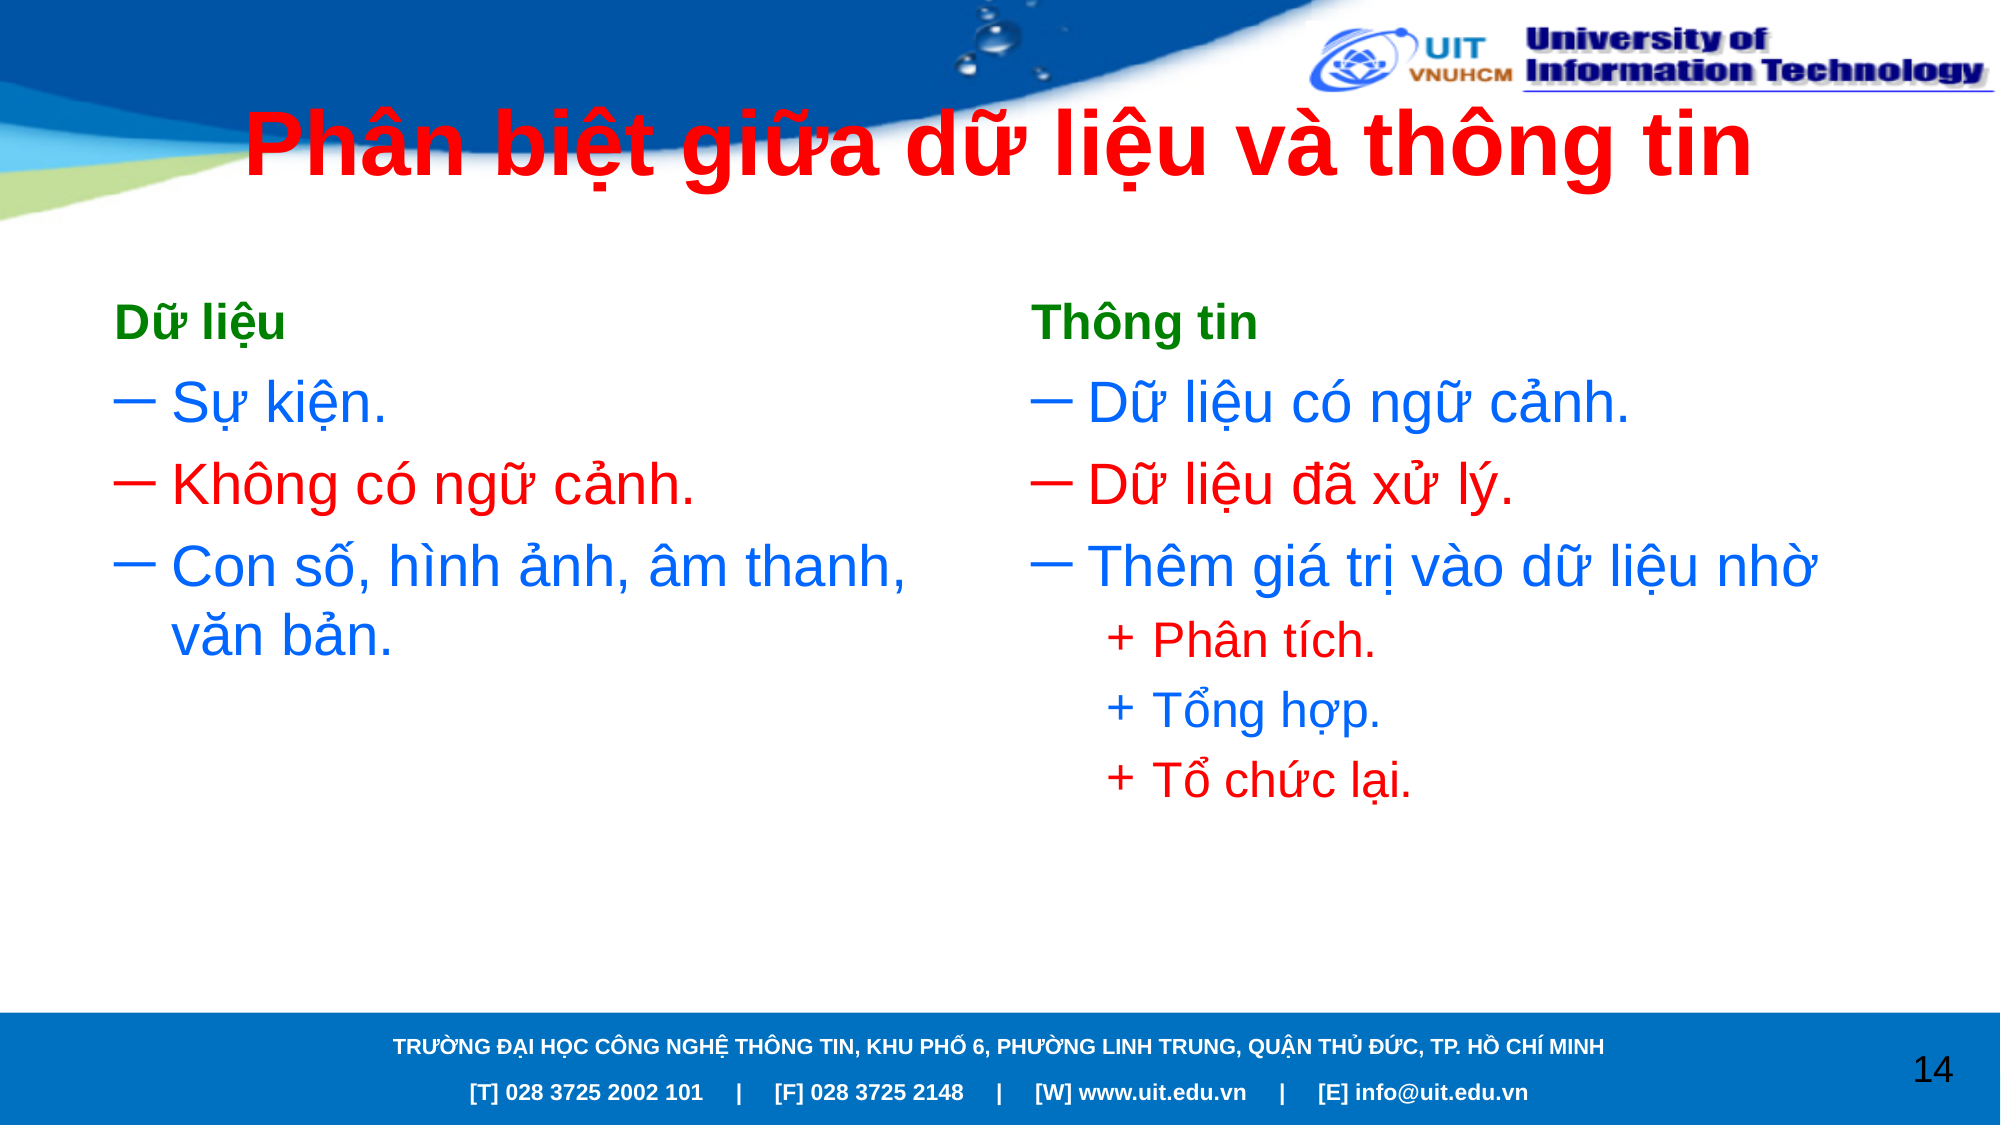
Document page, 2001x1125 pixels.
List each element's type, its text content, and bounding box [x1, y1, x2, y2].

list Dữ liệu có ngữ cảnh. Dữ liệu đã xử lý. Thêm giá trị vào dữ liệu nhờ Phân tích. Tổng hợp. Tổ chức lại. [1015, 356, 1900, 1005]
picture [0, 0, 2001, 1125]
list Thông tin [1015, 251, 1900, 356]
list Dữ liệu [99, 251, 984, 356]
list Sự kiện. Không có ngữ cảnh. Con số, hình ảnh, âm thanh, văn bản. [99, 356, 984, 1005]
title Phân biệt giữa dữ liệu và thông tin [99, 45, 1900, 233]
